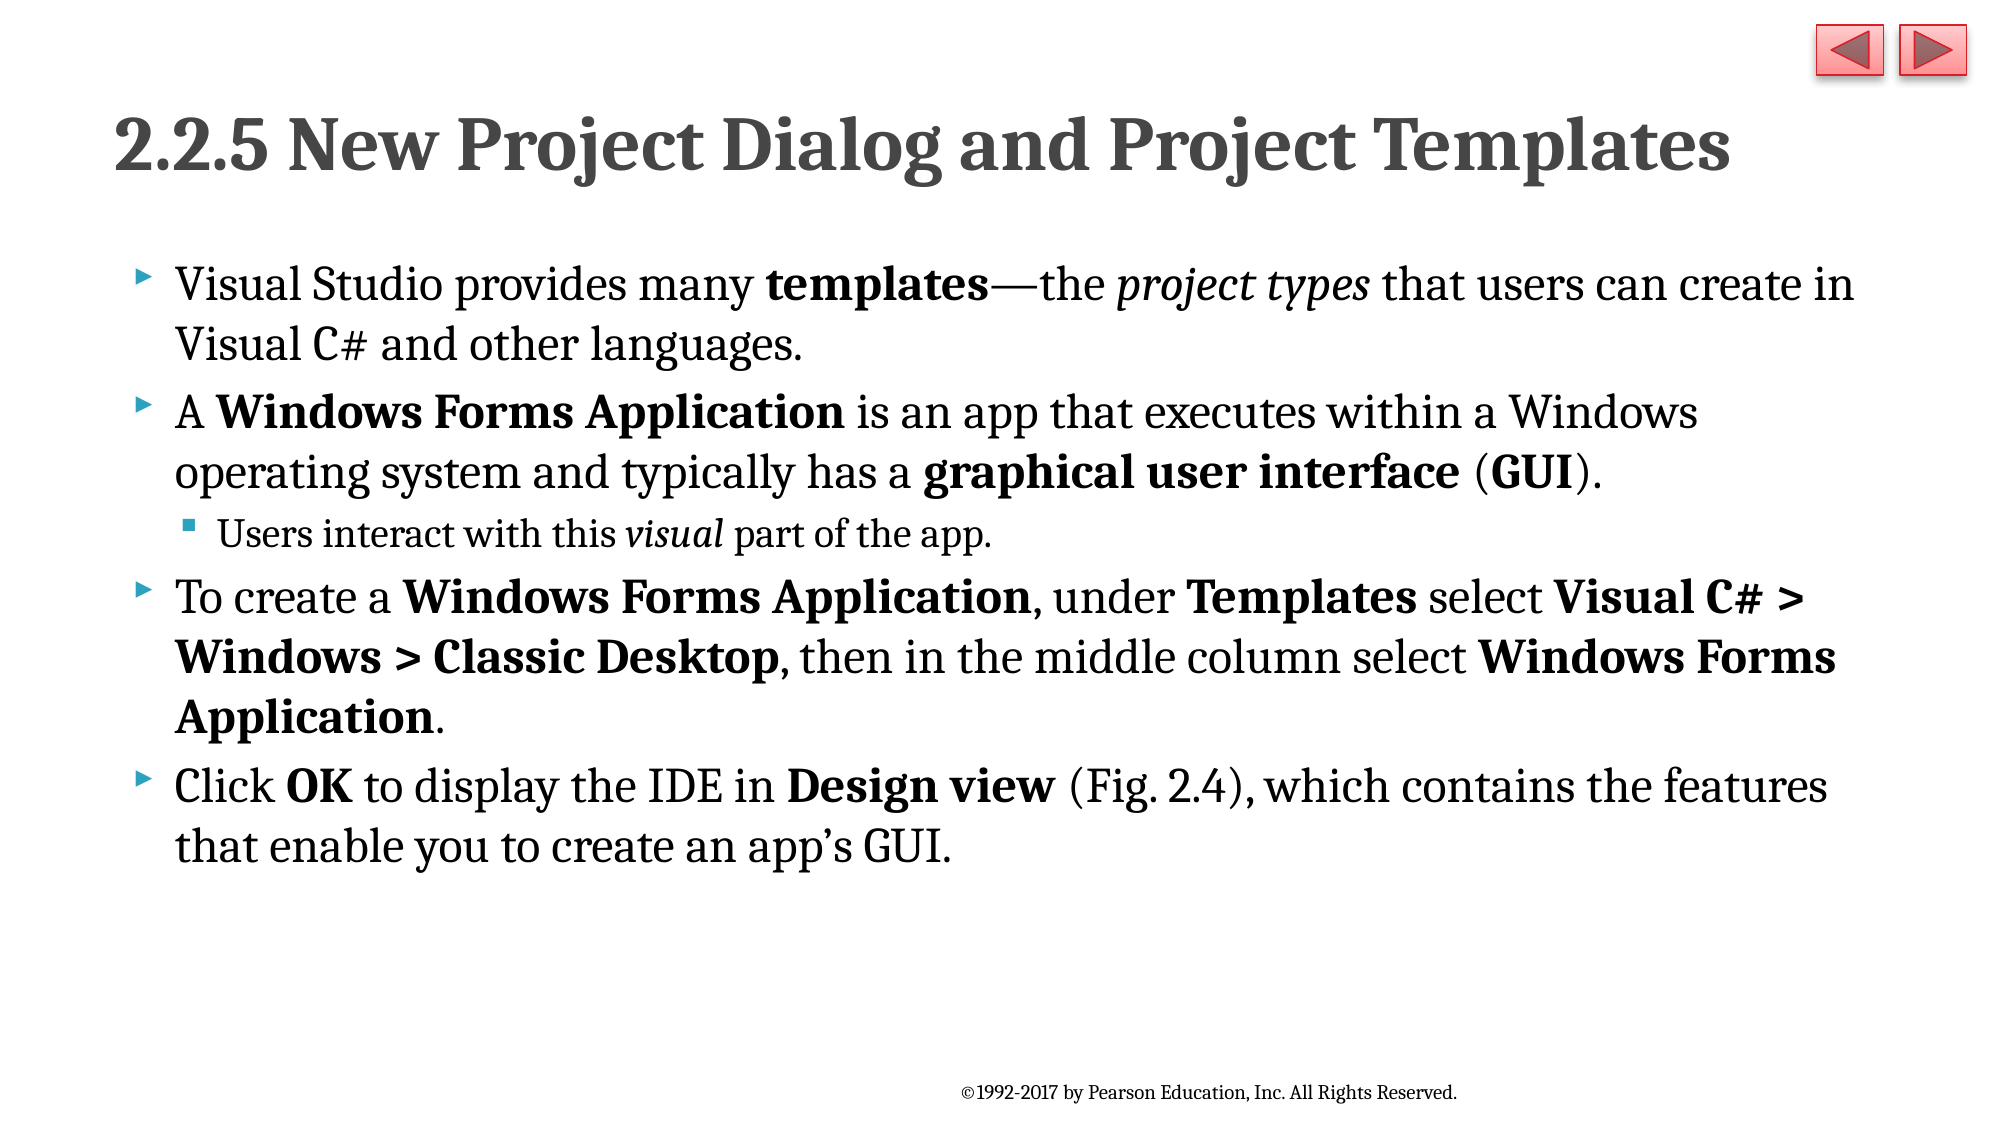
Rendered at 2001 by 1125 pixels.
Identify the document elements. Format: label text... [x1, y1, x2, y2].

list Visual Studio provides many templates—the project types that users can create in Visual C# and other languages. A Windows Forms Application is an app that executes within a Windows operating system and typically has a graphical user interface (GUI). Users interact with this visual part of the app. To create a Windows Forms Application, under Templates select Visual C# > Windows > Classic Desktop, then in the middle column select Windows Forms Application. Click OK to display the IDE in Design view (Fig. 2.4), which contains the features that enable you to create an app’s GUI. [99, 242, 1900, 986]
title 2.2.5 New Project Dialog and Project Templates [99, 45, 1900, 233]
footer ©1992-2017 by Pearson Education, Inc. All Rights Reserved. [900, 1051, 1473, 1112]
